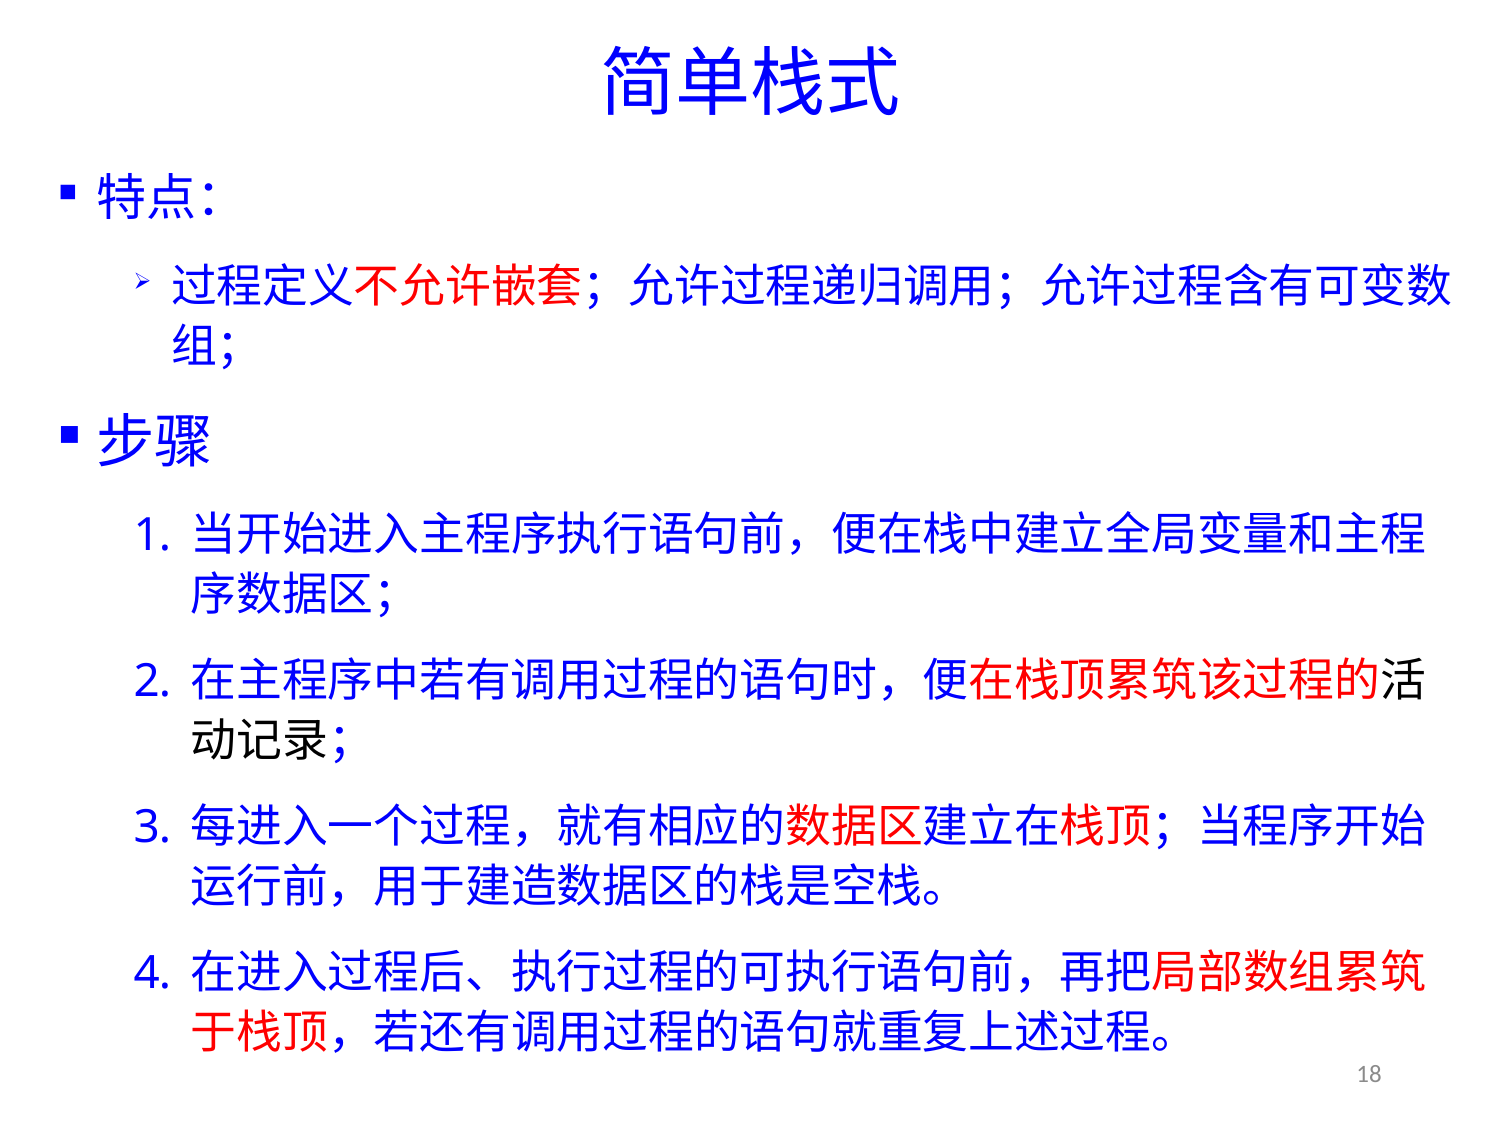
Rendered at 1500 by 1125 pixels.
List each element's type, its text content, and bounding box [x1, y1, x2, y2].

title 简单栈式 [102, 20, 1398, 151]
list 特点： 过程定义不允许嵌套；允许过程递归调用；允许过程含有可变数组； 步骤 当开始进入主程序执行语句前，便在栈中建立全局变量和主程序数据区； 在主程序中若有调用过程的语句时，便在栈顶累筑该过程的活动记录； 每进入一个过程，就有相应的数据区建立在栈顶；当程序开始运行前，用于建造数据区的栈是空栈。 在进入过程后、执行过程的可执行语句前，再把局部数组累筑于栈顶，若还有调用过程的语句就重复上述过程。 [43, 152, 1469, 1070]
slide_number 18 [1059, 1042, 1397, 1103]
